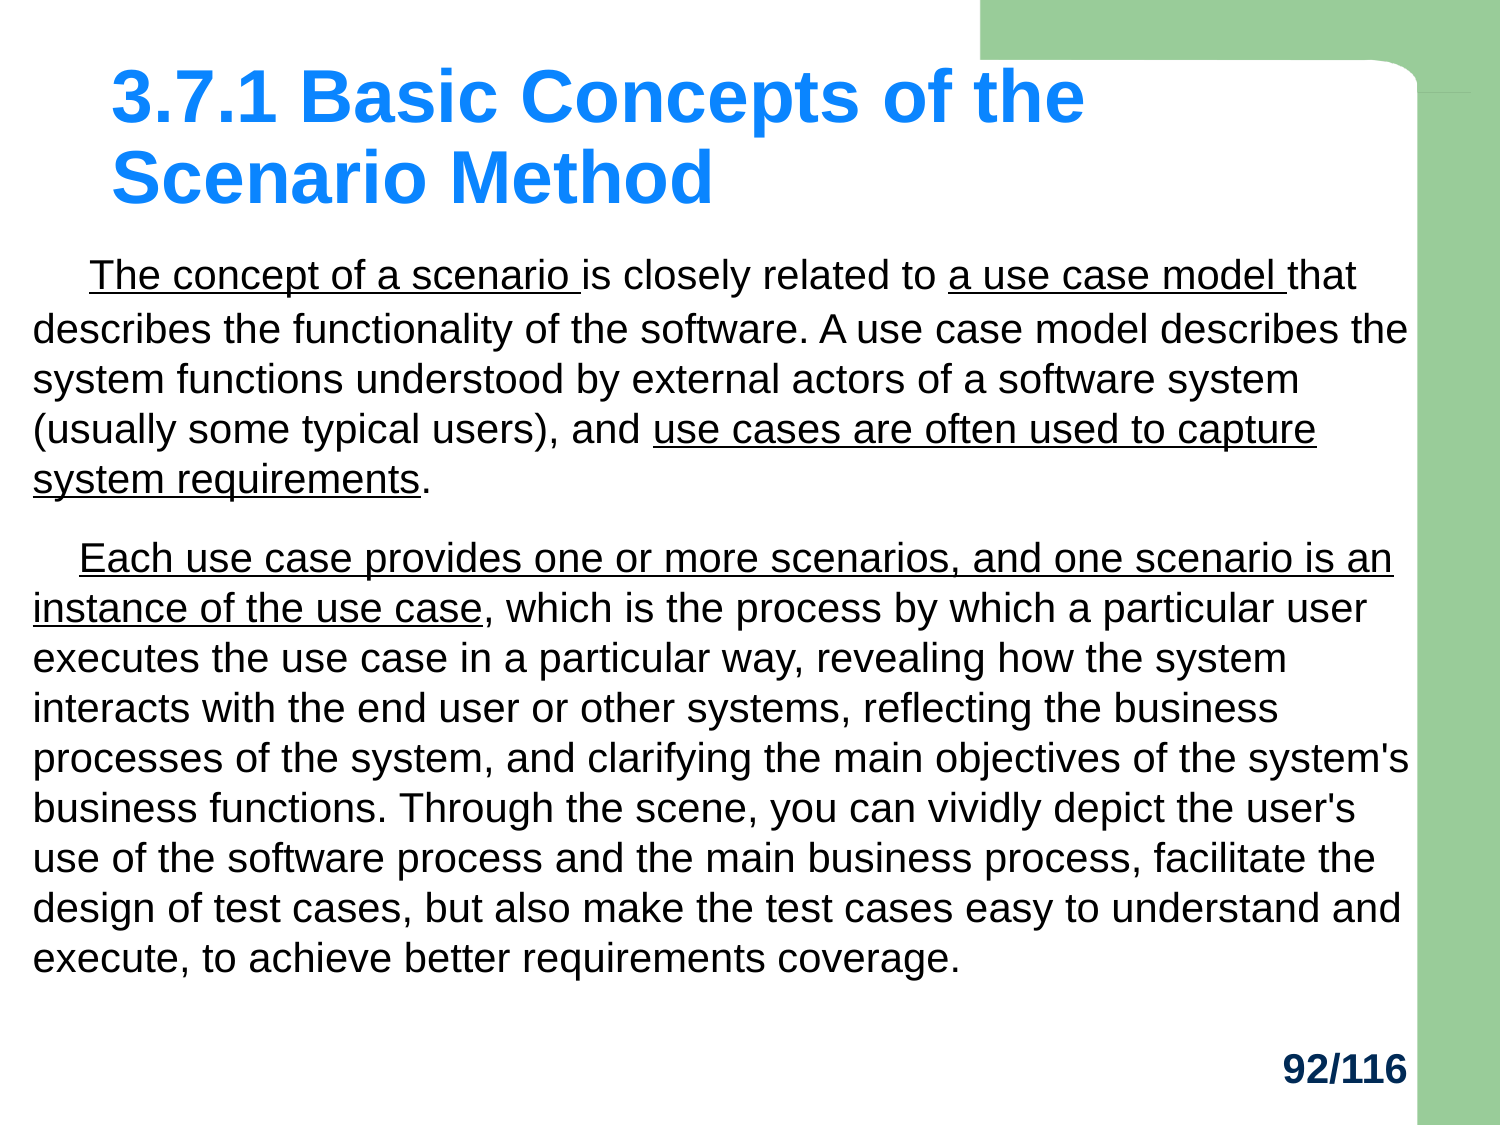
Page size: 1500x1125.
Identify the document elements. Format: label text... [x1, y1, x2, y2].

text_box 3.7.1 Basic Concepts of the Scenario Method [88, 101, 1335, 237]
picture [977, 0, 1471, 93]
list The concept of a scenario is closely related to a use case model that describes the functionality of the software. A use case model describes the system functions understood by external actors of a software system (usually some typical users), and use cases are often used to capture system requirements. Each use case provides one or more scenarios, and one scenario is an instance of the use case, which is the process by which a particular user executes the use case in a particular way, revealing how the system interacts with the end user or other systems, reflecting the business processes of the system, and clarifying the main objectives of the system's business functions. Through the scene, you can vividly depict the user's use of the software process and the main business process, facilitate the design of test cases, but also make the test cases easy to understand and execute, to achieve better requirements coverage. [17, 223, 1428, 1110]
text_box 92/116 [1267, 1033, 1468, 1109]
